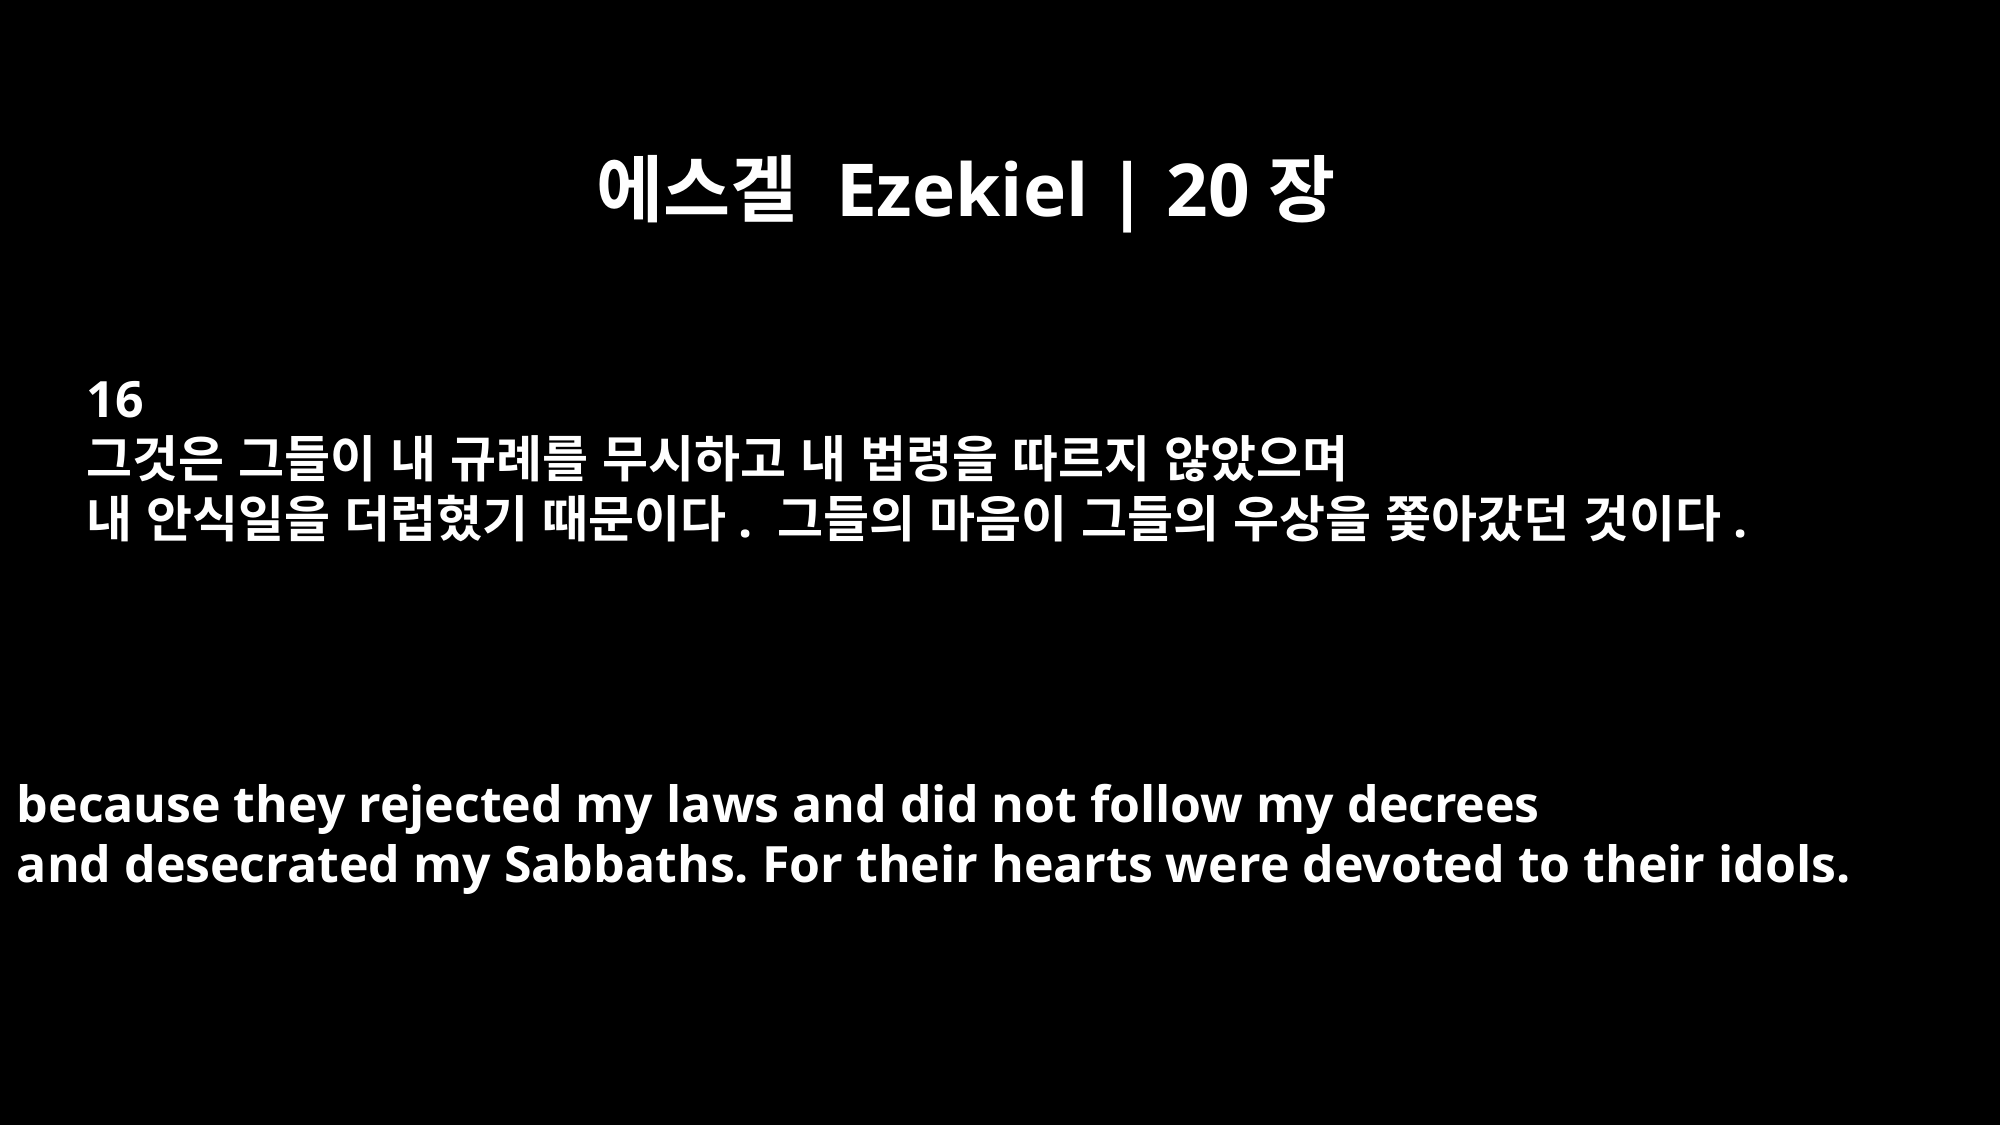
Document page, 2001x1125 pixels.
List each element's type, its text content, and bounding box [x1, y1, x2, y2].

text_box because they rejected my laws and did not follow my decrees and desecrated my Sabbaths. For their hearts were devoted to their idols. [2, 764, 1867, 900]
text_box 에스겔 Ezekiel | 20장 [581, 136, 1351, 239]
text_box 16 그것은 그들이 내 규례를 무시하고 내 법령을 따르지 않았으며 내 안식일을 더럽혔기 때문이다. 그들의 마음이 그들의 우상을 쫓아갔던 것이다. [72, 359, 1764, 555]
